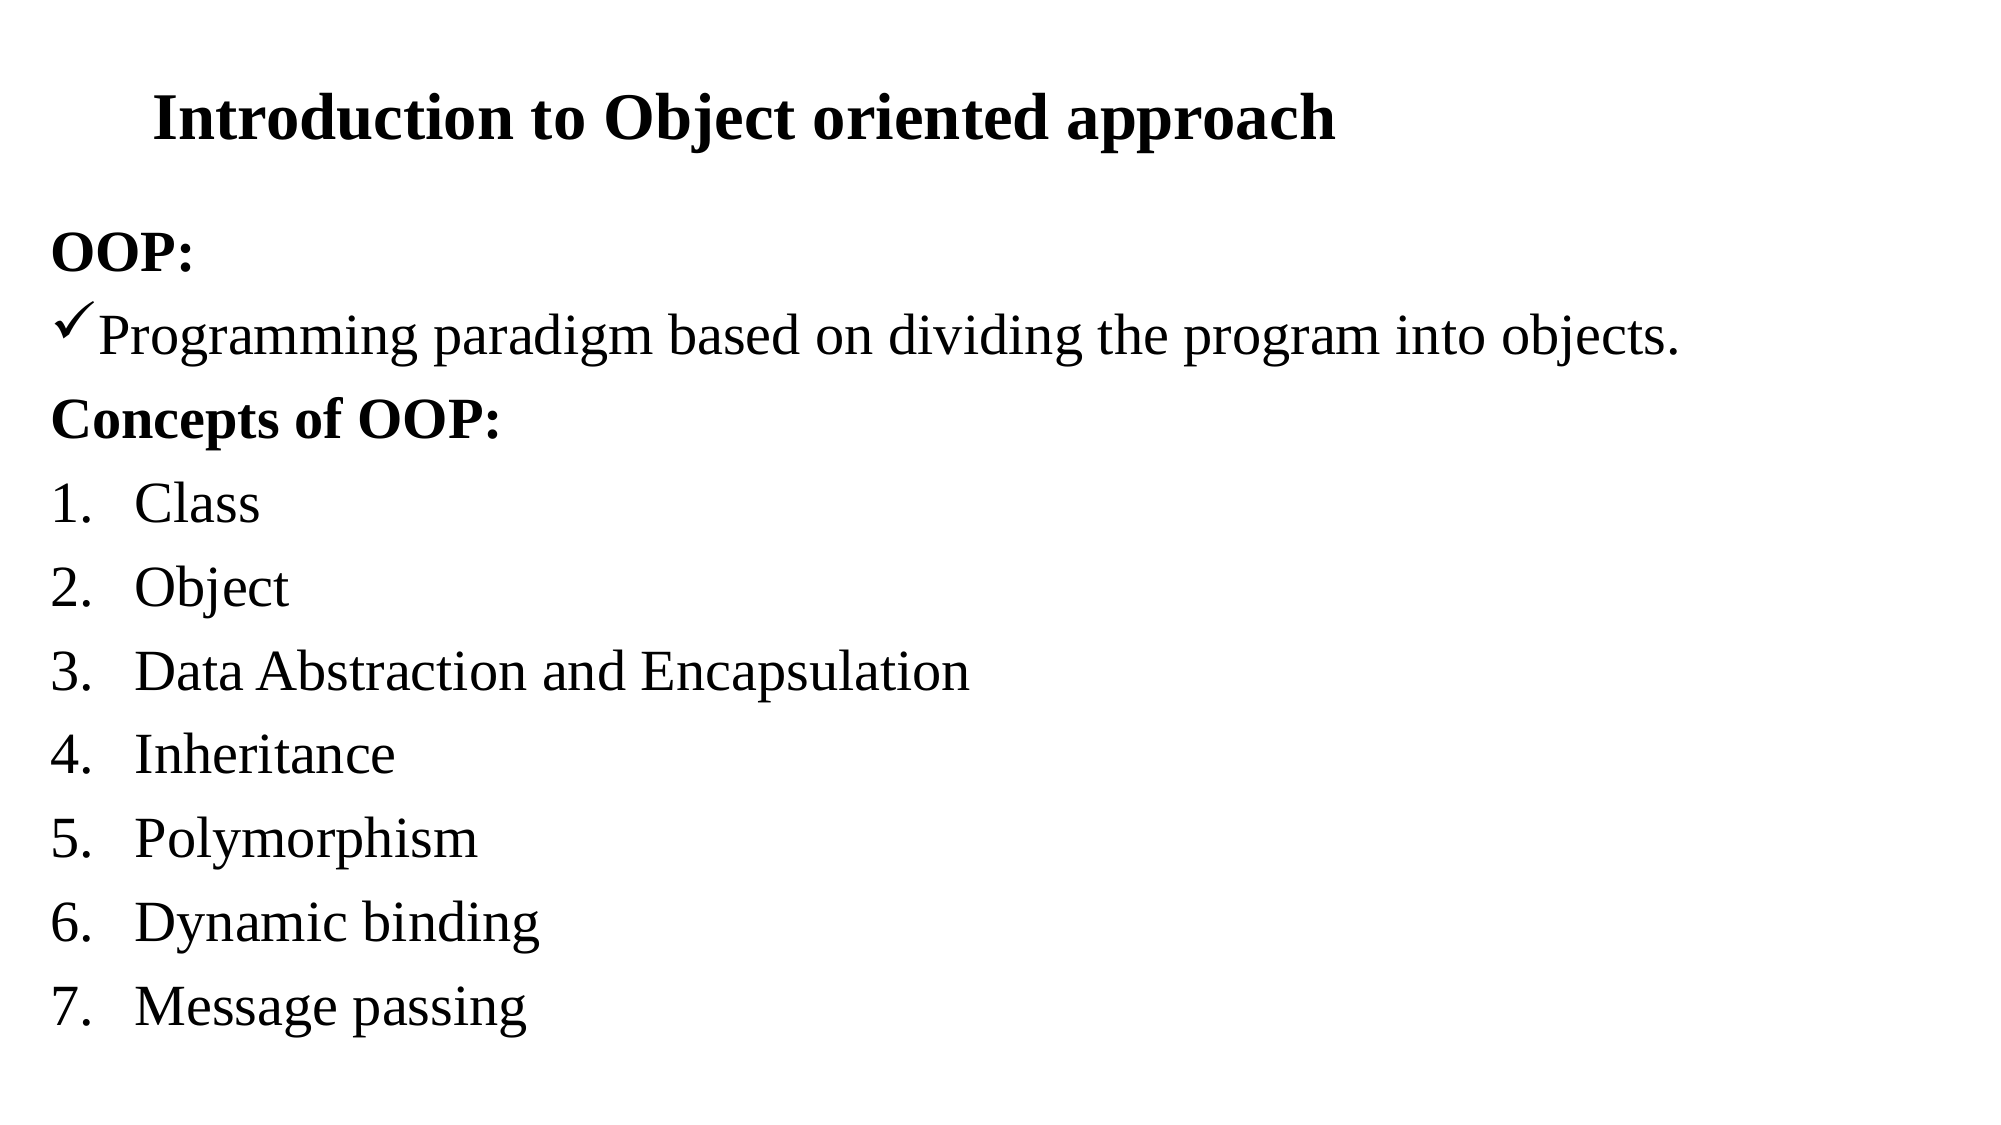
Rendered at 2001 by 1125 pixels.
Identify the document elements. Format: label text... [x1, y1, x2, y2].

list OOP: Programming paradigm based on dividing the program into objects. Concepts of OOP: Class Object Data Abstraction and Encapsulation Inheritance Polymorphism Dynamic binding Message passing [35, 213, 1960, 1095]
title Introduction to Object oriented approach [137, 22, 1863, 213]
